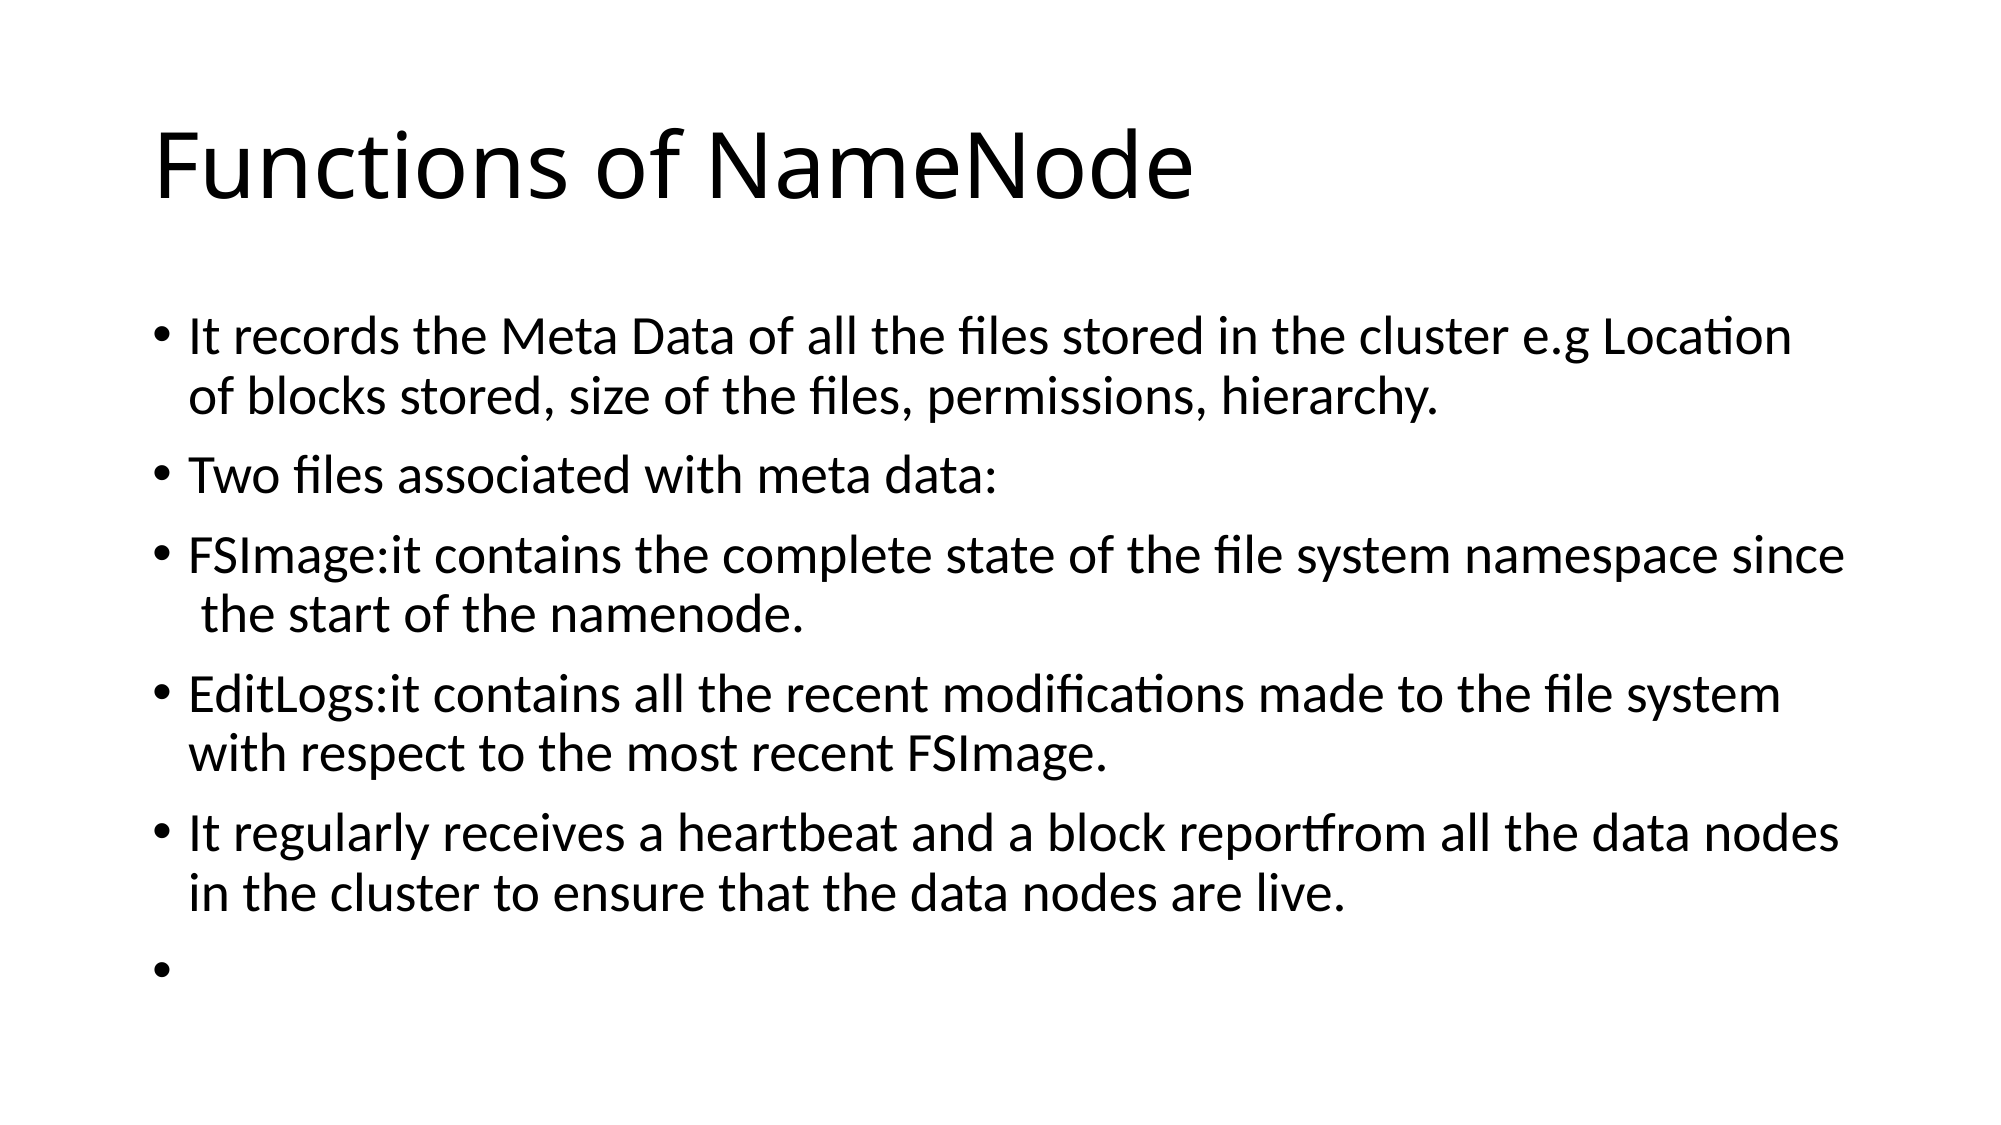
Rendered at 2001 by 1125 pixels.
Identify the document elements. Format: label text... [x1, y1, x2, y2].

list It records the Meta Data of all the files stored in the cluster e.g Location of blocks stored, size of the files, permissions, hierarchy. Two files associated with meta data: FSImage:it contains the complete state of the file system namespace since the start of the namenode. EditLogs:it contains all the recent modifications made to the file system with respect to the most recent FSImage. It regularly receives a heartbeat and a block reportfrom all the data nodes in the cluster to ensure that the data nodes are live. [137, 299, 1863, 1014]
title Functions of NameNode [137, 59, 1863, 278]
